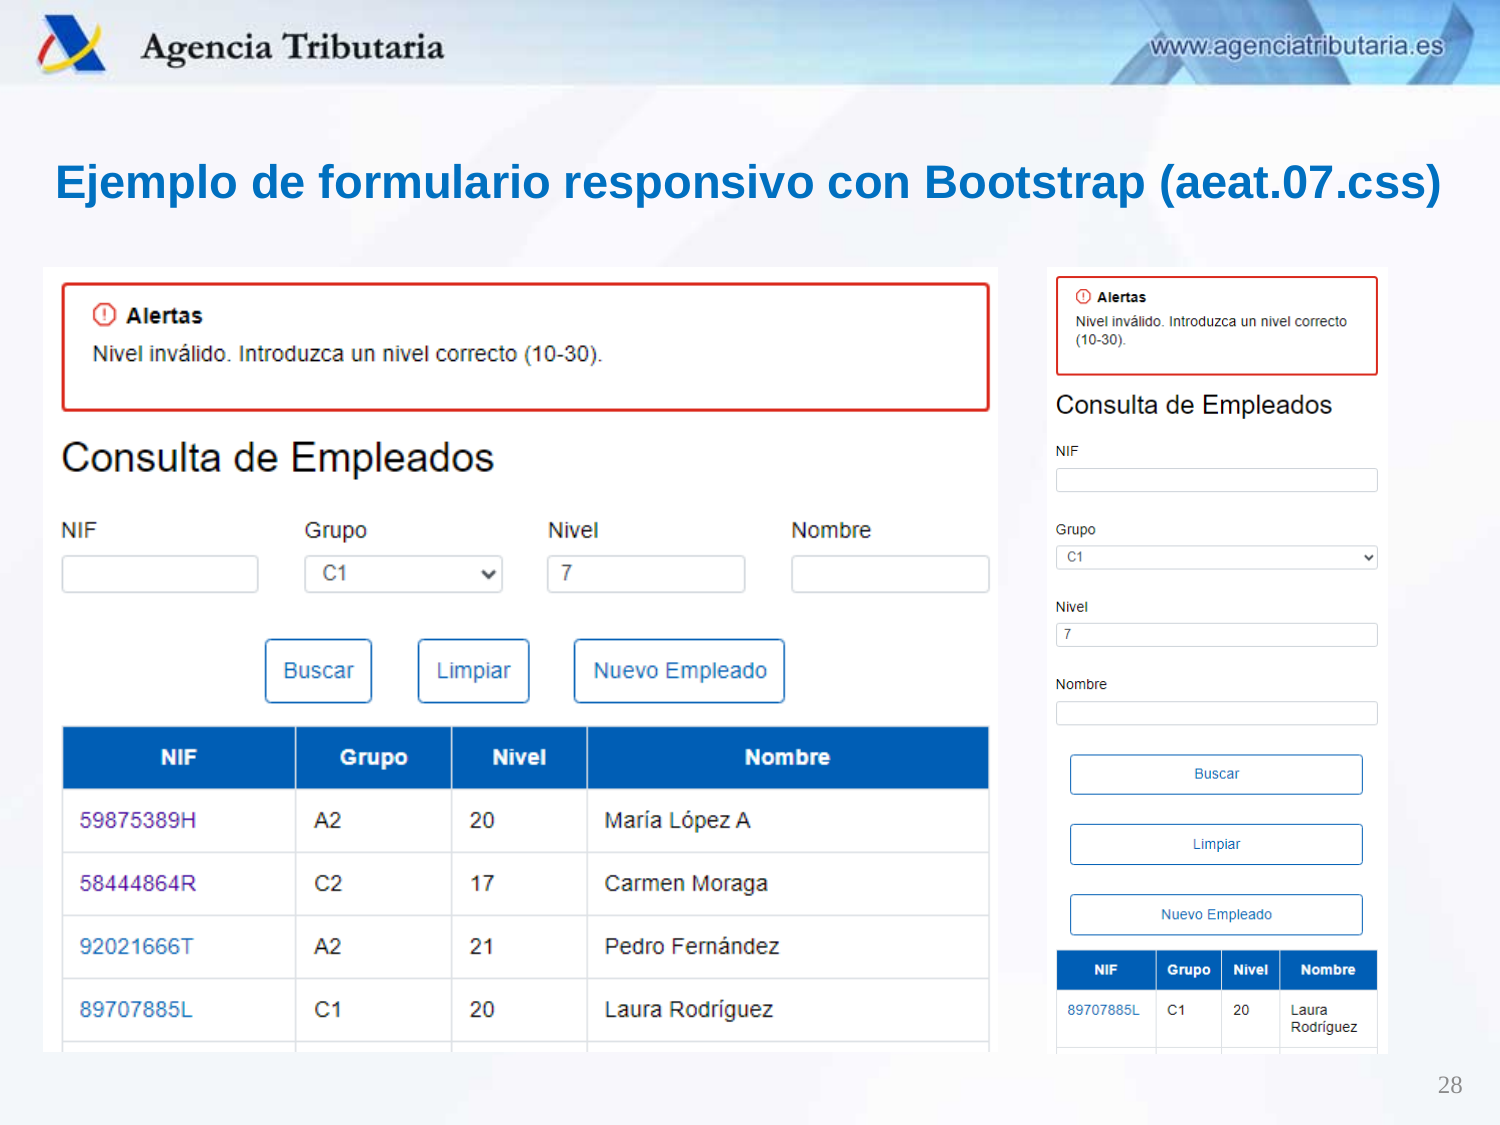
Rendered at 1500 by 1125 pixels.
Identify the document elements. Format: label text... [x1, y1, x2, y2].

slide_number 28 [1128, 1053, 1478, 1114]
text_box Ejemplo de formulario responsivo con Bootstrap (aeat.07.css) [11, 137, 1489, 222]
picture [0, 0, 1500, 1125]
